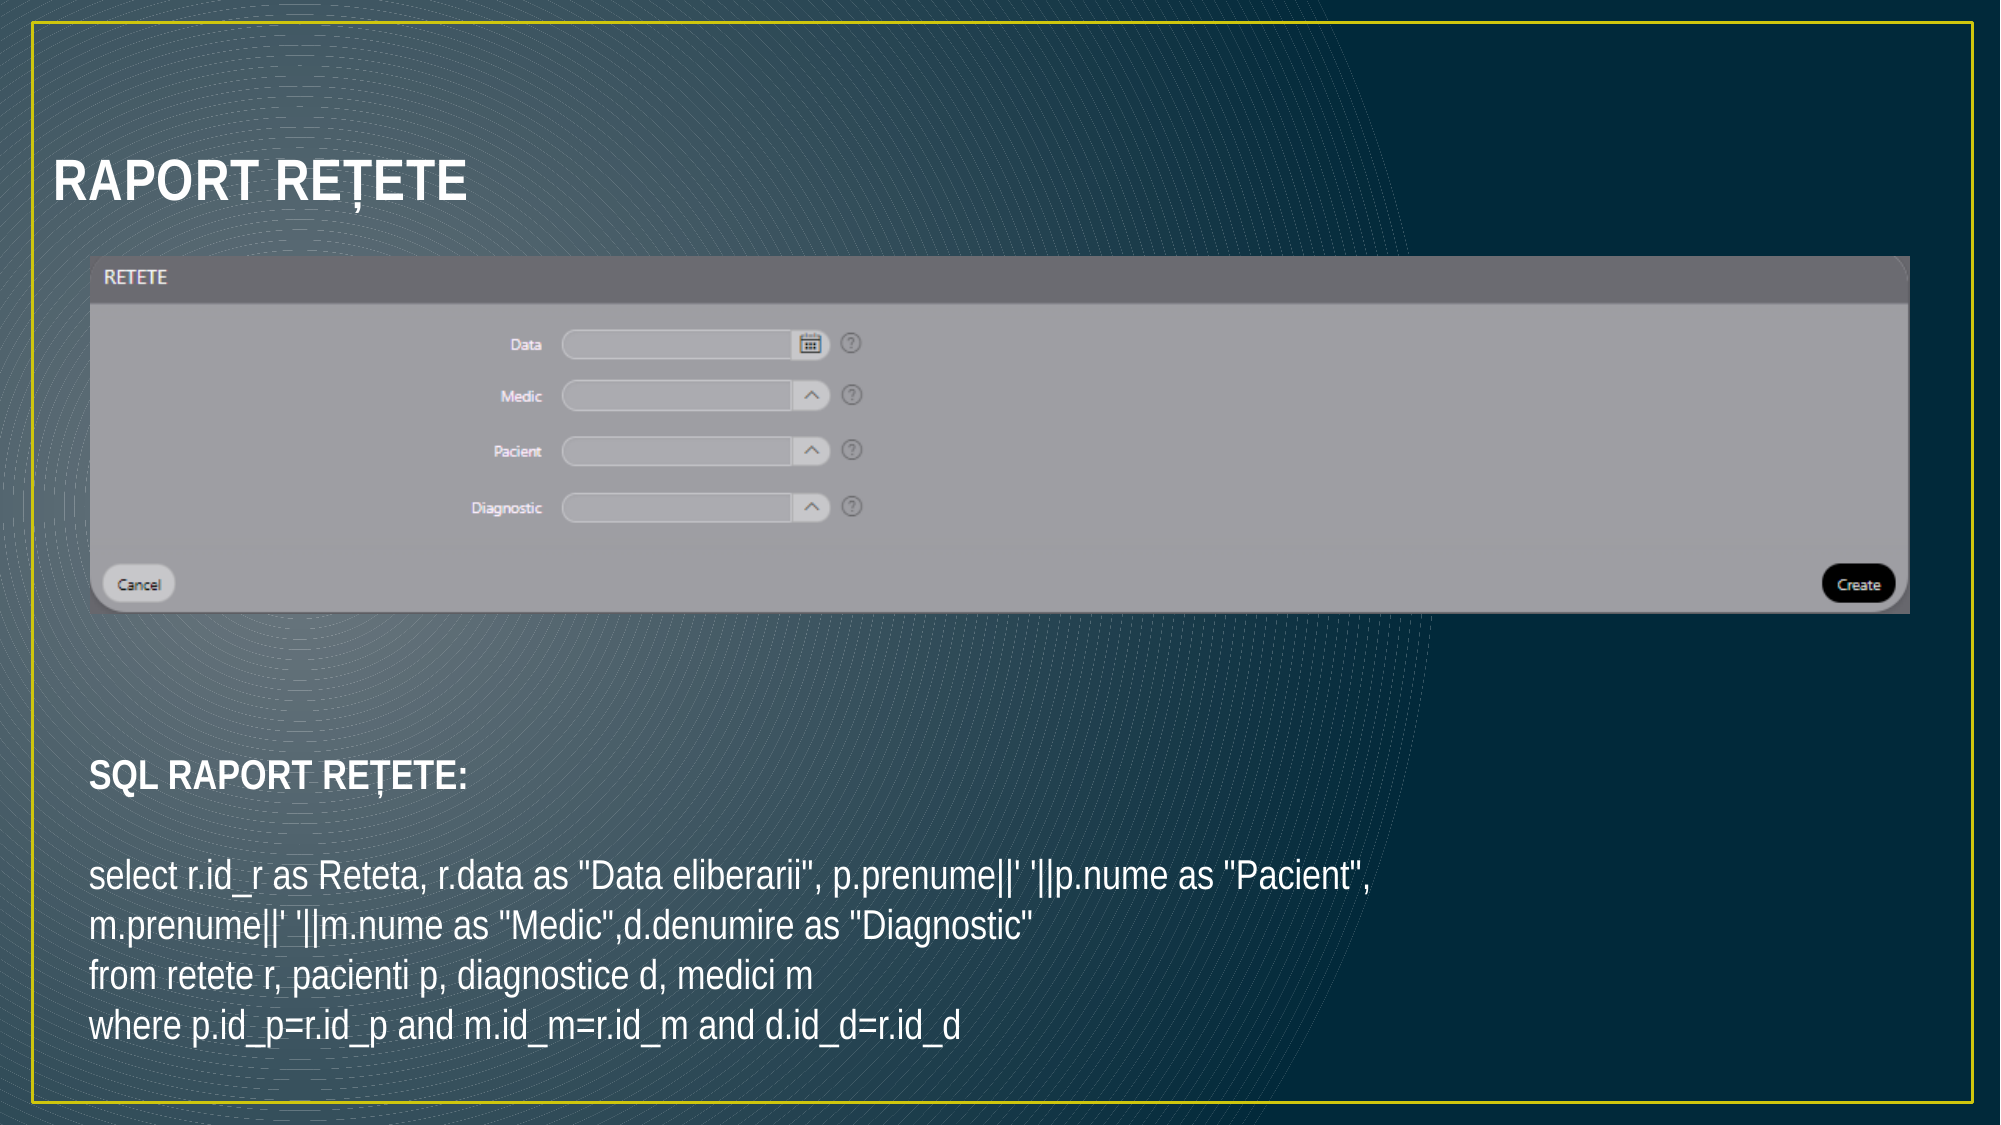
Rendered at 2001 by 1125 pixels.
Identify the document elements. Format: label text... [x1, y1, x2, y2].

picture [90, 250, 1909, 614]
title RAPORT REȚETE [38, 0, 1438, 220]
picture [1380, 620, 1400, 629]
text_box SQL RAPORT REȚETE: select r.id_r as Reteta, r.data as "Data eliberarii", p.prenume||' '||p.nume as "Pacient", m.prenume||' '||m.nume as "Medic",d.denumire as "Diagnostic" from retete r, pacienti p, diagnostice d, medici m where p.id_p=r.id_p and m.id_m=r.id_m and d.id_d=r.id_d [74, 740, 1438, 1056]
